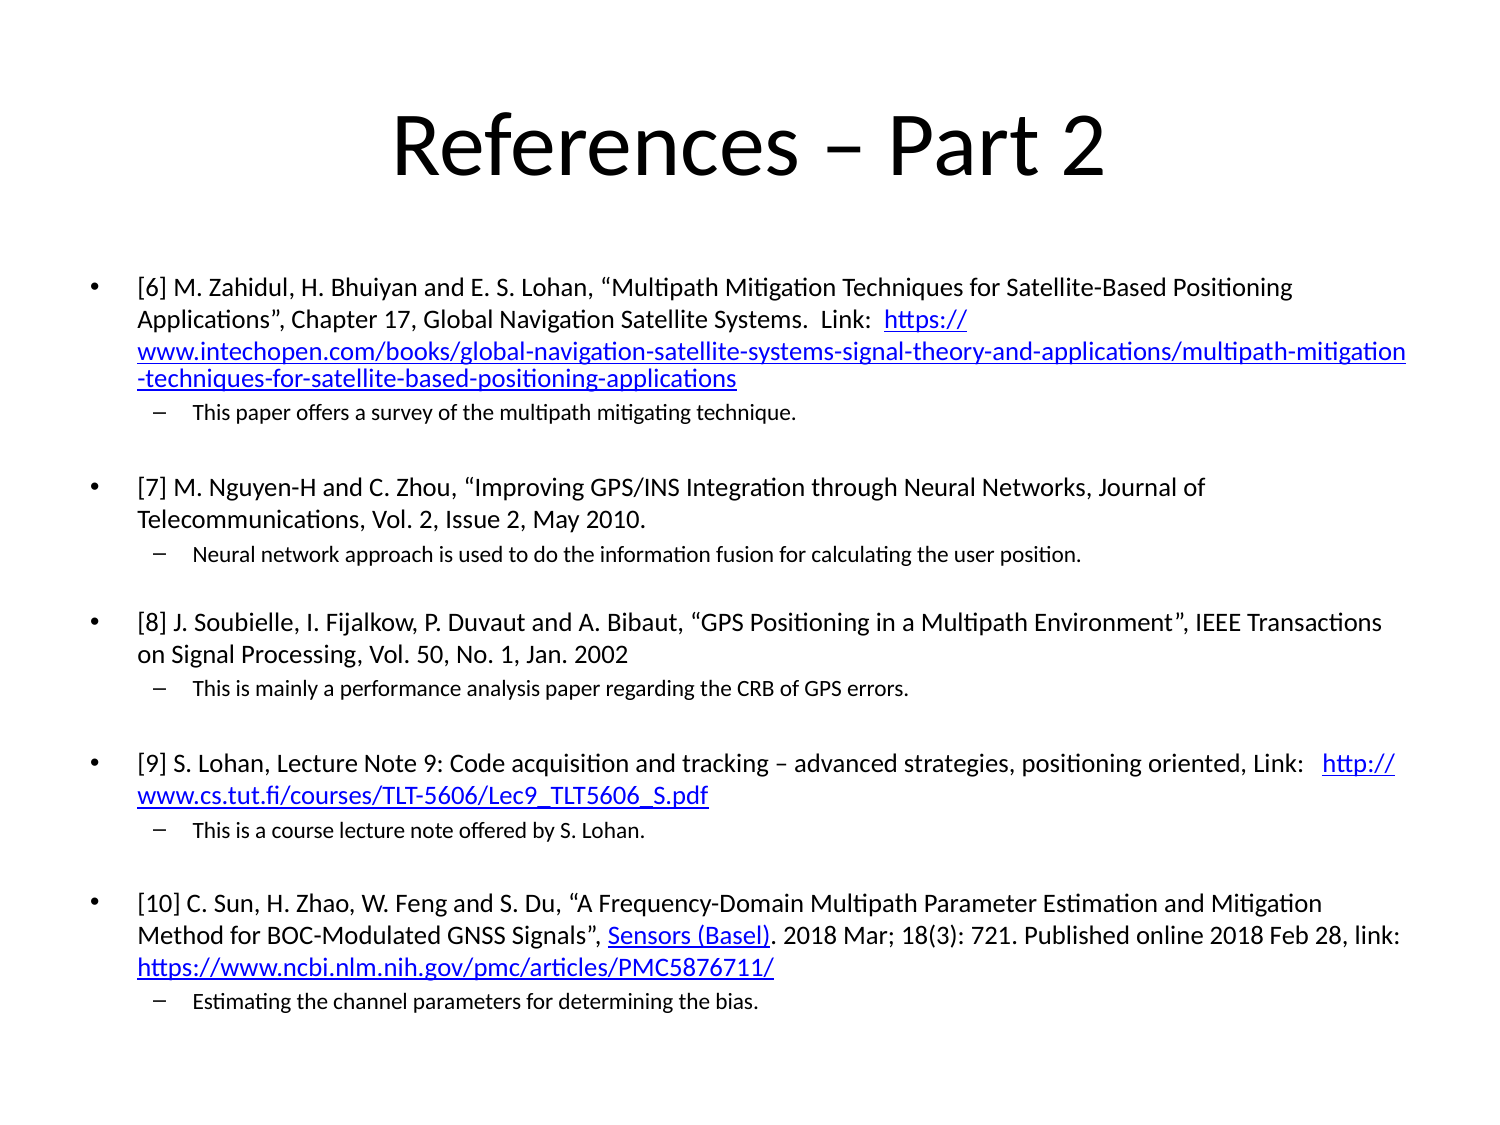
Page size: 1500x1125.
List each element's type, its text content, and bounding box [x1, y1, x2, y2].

list [6] M. Zahidul, H. Bhuiyan and E. S. Lohan, “Multipath Mitigation Techniques for Satellite-Based Positioning Applications”, Chapter 17, Global Navigation Satellite Systems. Link: https://www.intechopen.com/books/global-navigation-satellite-systems-signal-theory-and-applications/multipath-mitigation-techniques-for-satellite-based-positioning-applications This paper offers a survey of the multipath mitigating technique. [7] M. Nguyen-H and C. Zhou, “Improving GPS/INS Integration through Neural Networks, Journal of Telecommunications, Vol. 2, Issue 2, May 2010. Neural network approach is used to do the information fusion for calculating the user position. [8] J. Soubielle, I. Fijalkow, P. Duvaut and A. Bibaut, “GPS Positioning in a Multipath Environment”, IEEE Transactions on Signal Processing, Vol. 50, No. 1, Jan. 2002 This is mainly a performance analysis paper regarding the CRB of GPS errors. [9] S. Lohan, Lecture Note 9: Code acquisition and tracking – advanced strategies, positioning oriented, Link: http://www.cs.tut.fi/courses/TLT-5606/Lec9_TLT5606_S.pdf This is a course lecture note offered by S. Lohan. [10] C. Sun, H. Zhao, W. Feng and S. Du, “A Frequency-Domain Multipath Parameter Estimation and Mitigation Method for BOC-Modulated GNSS Signals”, Sensors (Basel). 2018 Mar; 18(3): 721. Published online 2018 Feb 28, link: https://www.ncbi.nlm.nih.gov/pmc/articles/PMC5876711/ Estimating the channel parameters for determining the bias. [75, 262, 1425, 1005]
title References – Part 2 [75, 45, 1425, 233]
